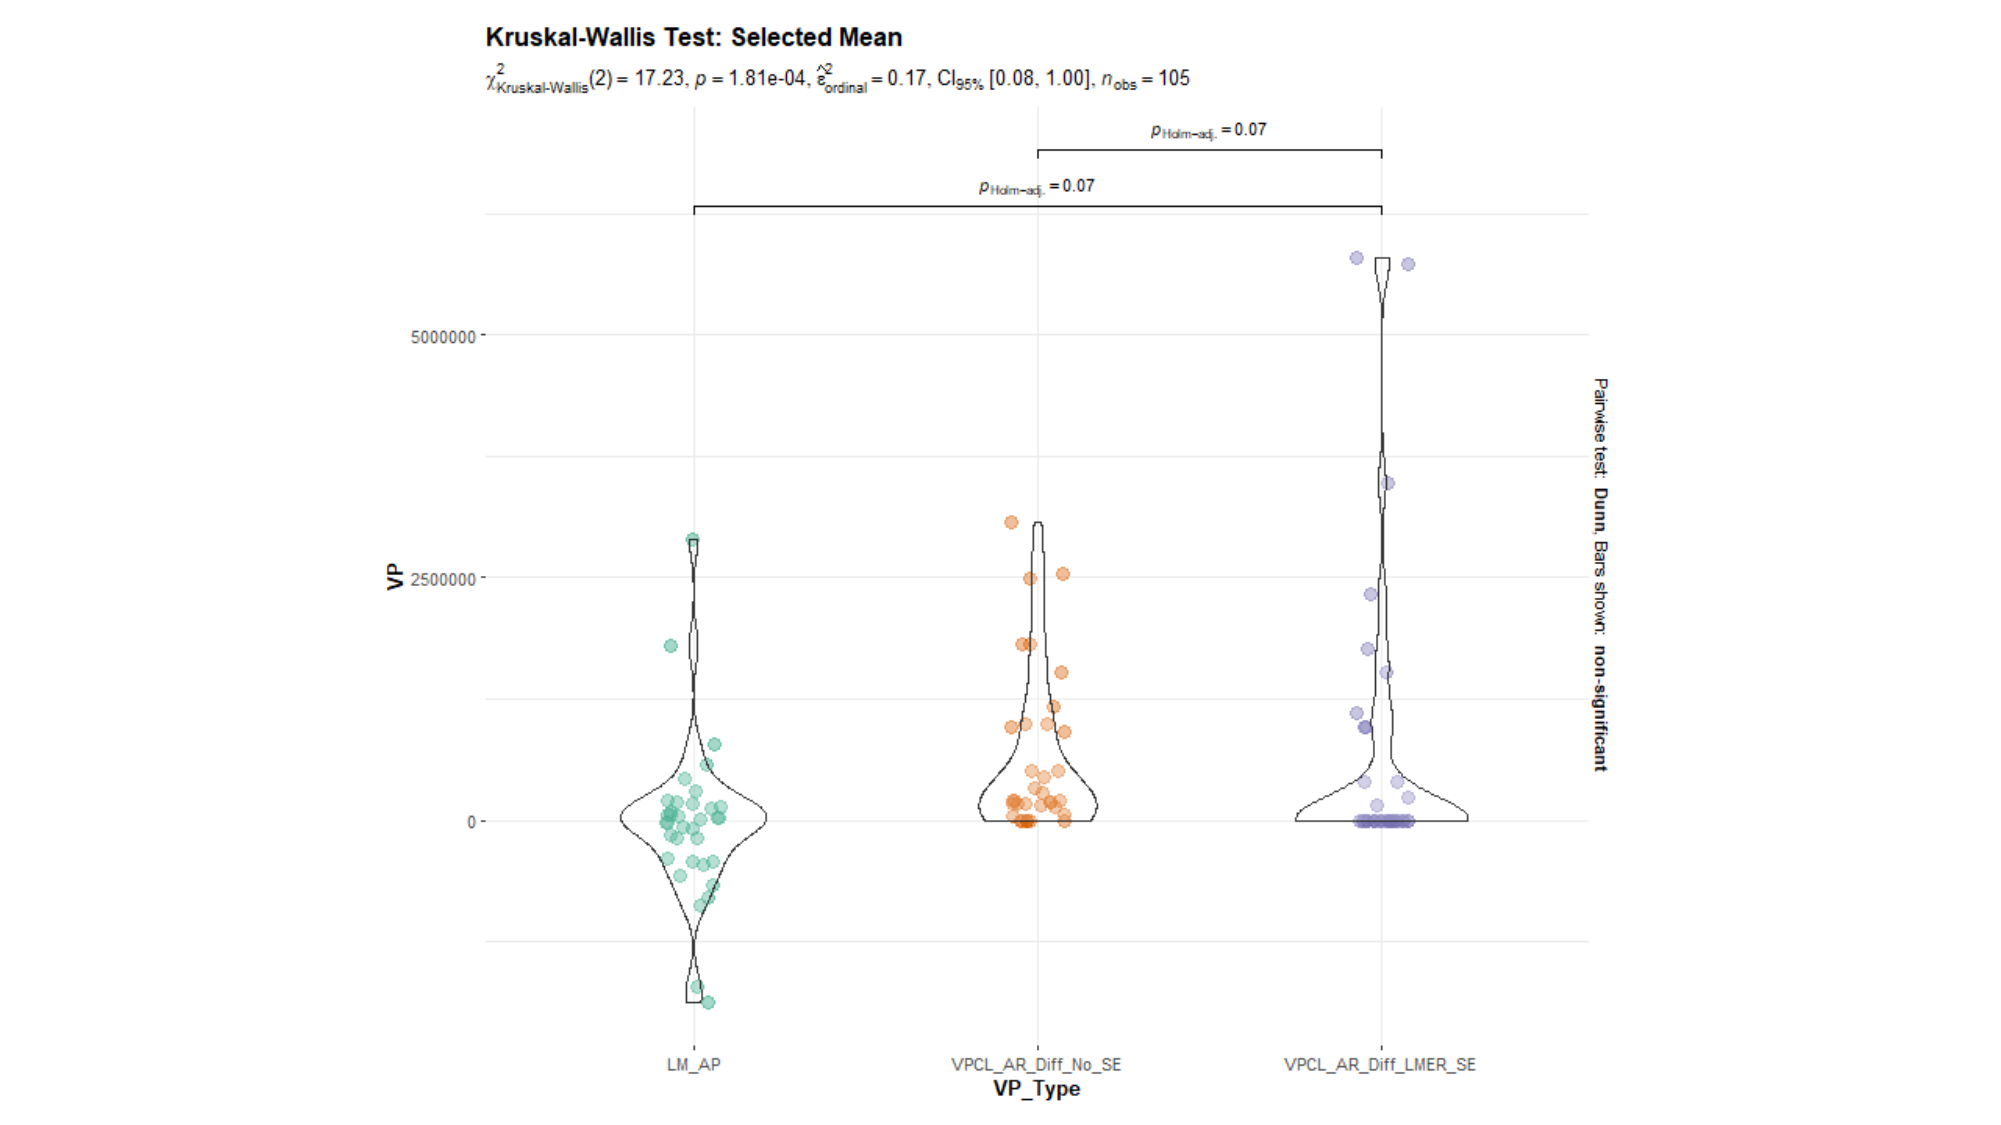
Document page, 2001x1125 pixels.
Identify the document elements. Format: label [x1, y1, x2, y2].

picture [374, 15, 1625, 1110]
